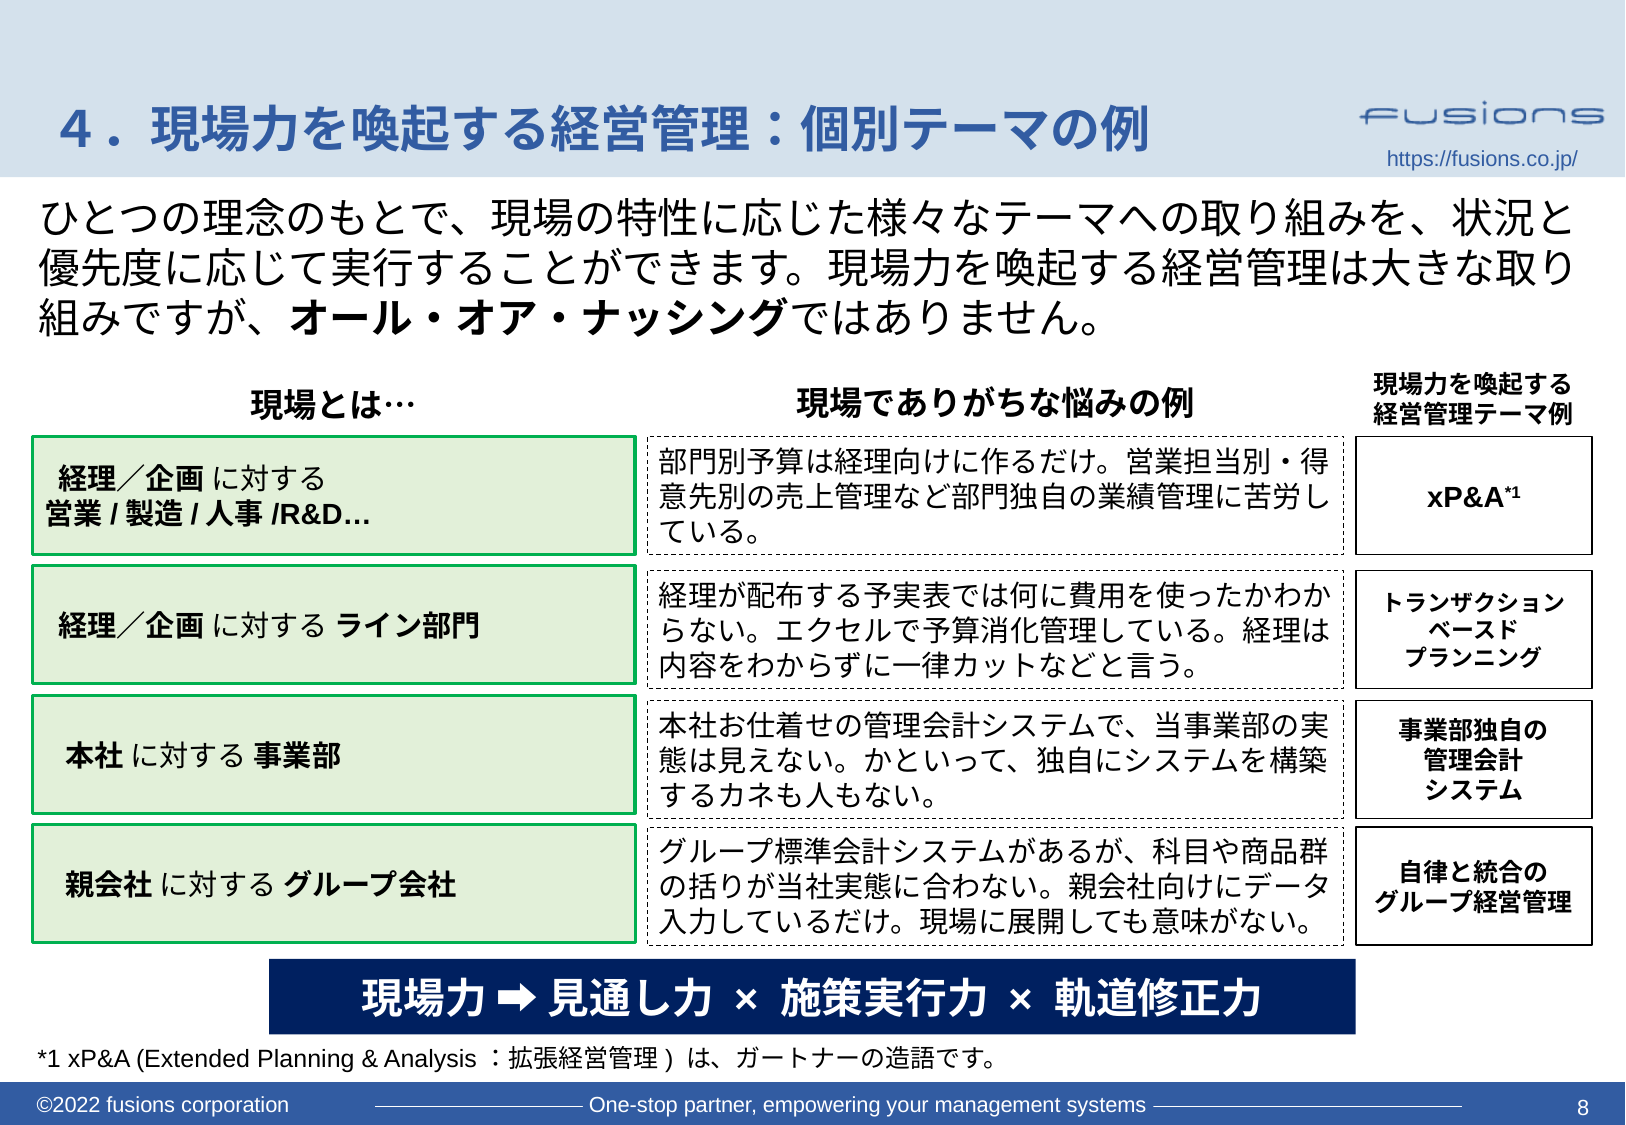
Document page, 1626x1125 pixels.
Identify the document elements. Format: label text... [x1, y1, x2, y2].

text_box 部門別予算は経理向けに作るだけ。営業担当別・得意先別の売上管理など部門独自の業績管理に苦労している。 [647, 436, 1344, 555]
text_box 経理／企画 に対する 営業/製造/人事/R&D… [32, 436, 635, 555]
text_box 自律と統合の グループ経営管理 [1355, 827, 1592, 946]
text_box *1 xP&A (Extended Planning & Analysis：拡張経営管理) は、ガートナーの造語です。 [22, 1034, 1024, 1110]
picture [1348, 89, 1616, 137]
text_box 現場でありがちな悩みの例 [647, 375, 1344, 430]
text_box 経理が配布する予実表では何に費用を使ったかわからない。エクセルで予算消化管理している。経理は内容をわからずに一律カットなどと言う。 [647, 570, 1344, 689]
text_box 本社 に対する 事業部 [32, 695, 635, 814]
text_box 経理／企画 に対する ライン部門 [32, 565, 635, 684]
text_box グループ標準会計システムがあるが、科目や商品群の括りが当社実態に合わない。親会社向けにデータ入力しているだけ。現場に展開しても意味がない。 [647, 827, 1344, 946]
text_box 親会社 に対する グループ会社 [32, 824, 636, 943]
text_box xP&A*1 [1355, 437, 1592, 555]
text_box 現場力を喚起する 経営管理テーマ例 [1355, 361, 1592, 437]
list ひとつの理念のもとで、現場の特性に応じた様々なテーマへの取り組みを、状況と優先度に応じて実行することができます。現場力を喚起する経営管理は大きな取り組みですが、オール・オア・ナッシングではありません。 [23, 184, 1604, 1083]
text_box 現場力 ➡ 見通し力 × 施策実行力 × 軌道修正力 [269, 958, 1356, 1035]
text_box 現場とは… [32, 376, 635, 432]
text_box 本社お仕着せの管理会計システムで、当事業部の実態は見えない。かといって、独自にシステムを構築するカネも人もない。 [647, 700, 1344, 819]
text_box トランザクションベースド プランニング [1355, 570, 1592, 689]
title ４．現場力を喚起する経営管理：個別テーマの例 [35, 2, 1345, 166]
text_box 事業部独自の 管理会計 システム [1355, 700, 1592, 819]
